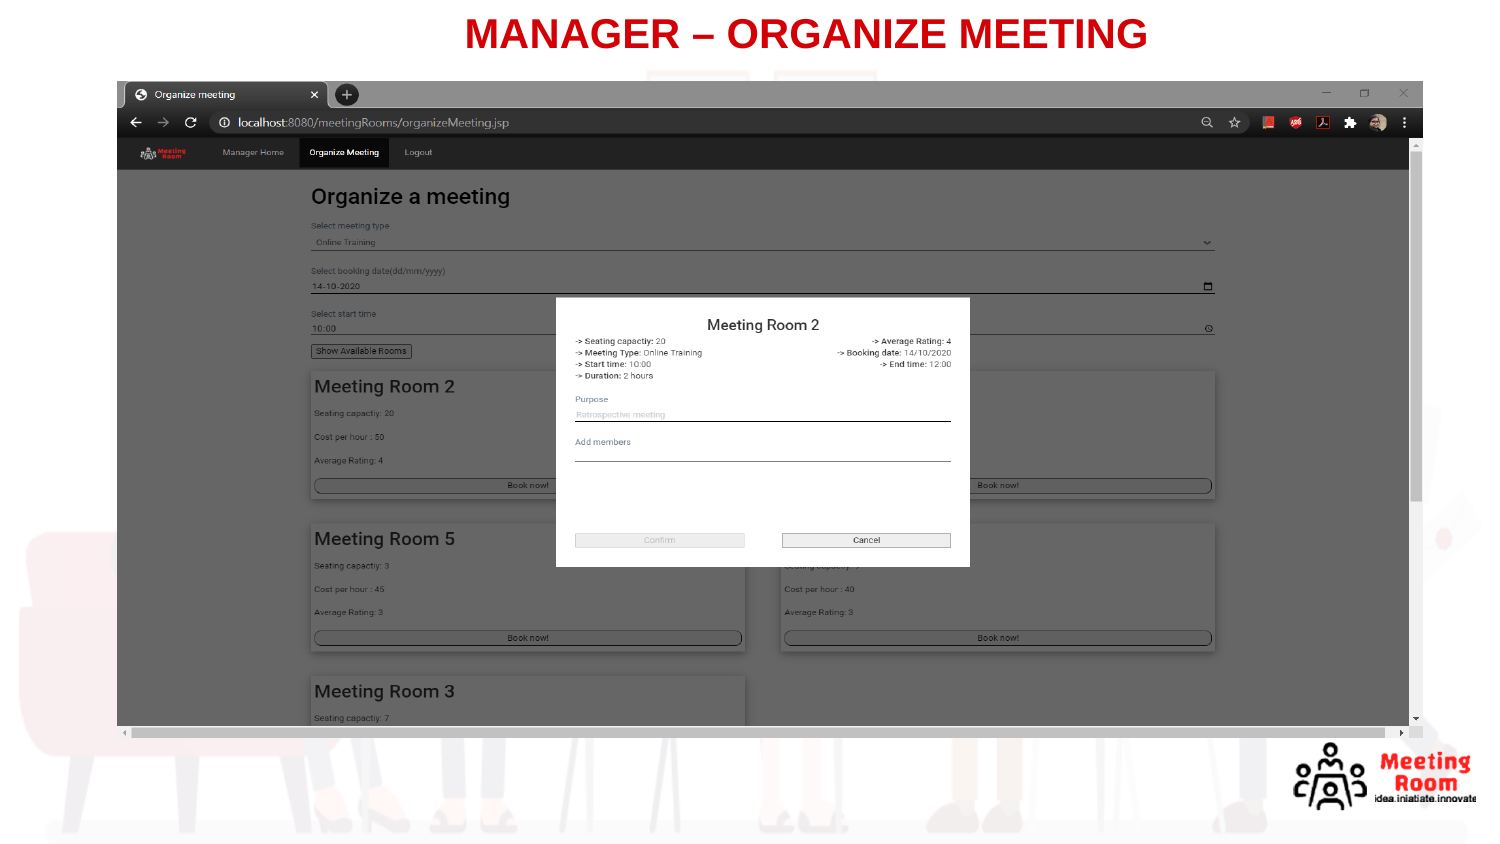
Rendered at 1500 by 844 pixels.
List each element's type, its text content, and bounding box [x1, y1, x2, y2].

picture [116, 80, 1476, 824]
text_box MANAGER – ORGANIZE MEETING [449, 0, 1177, 79]
